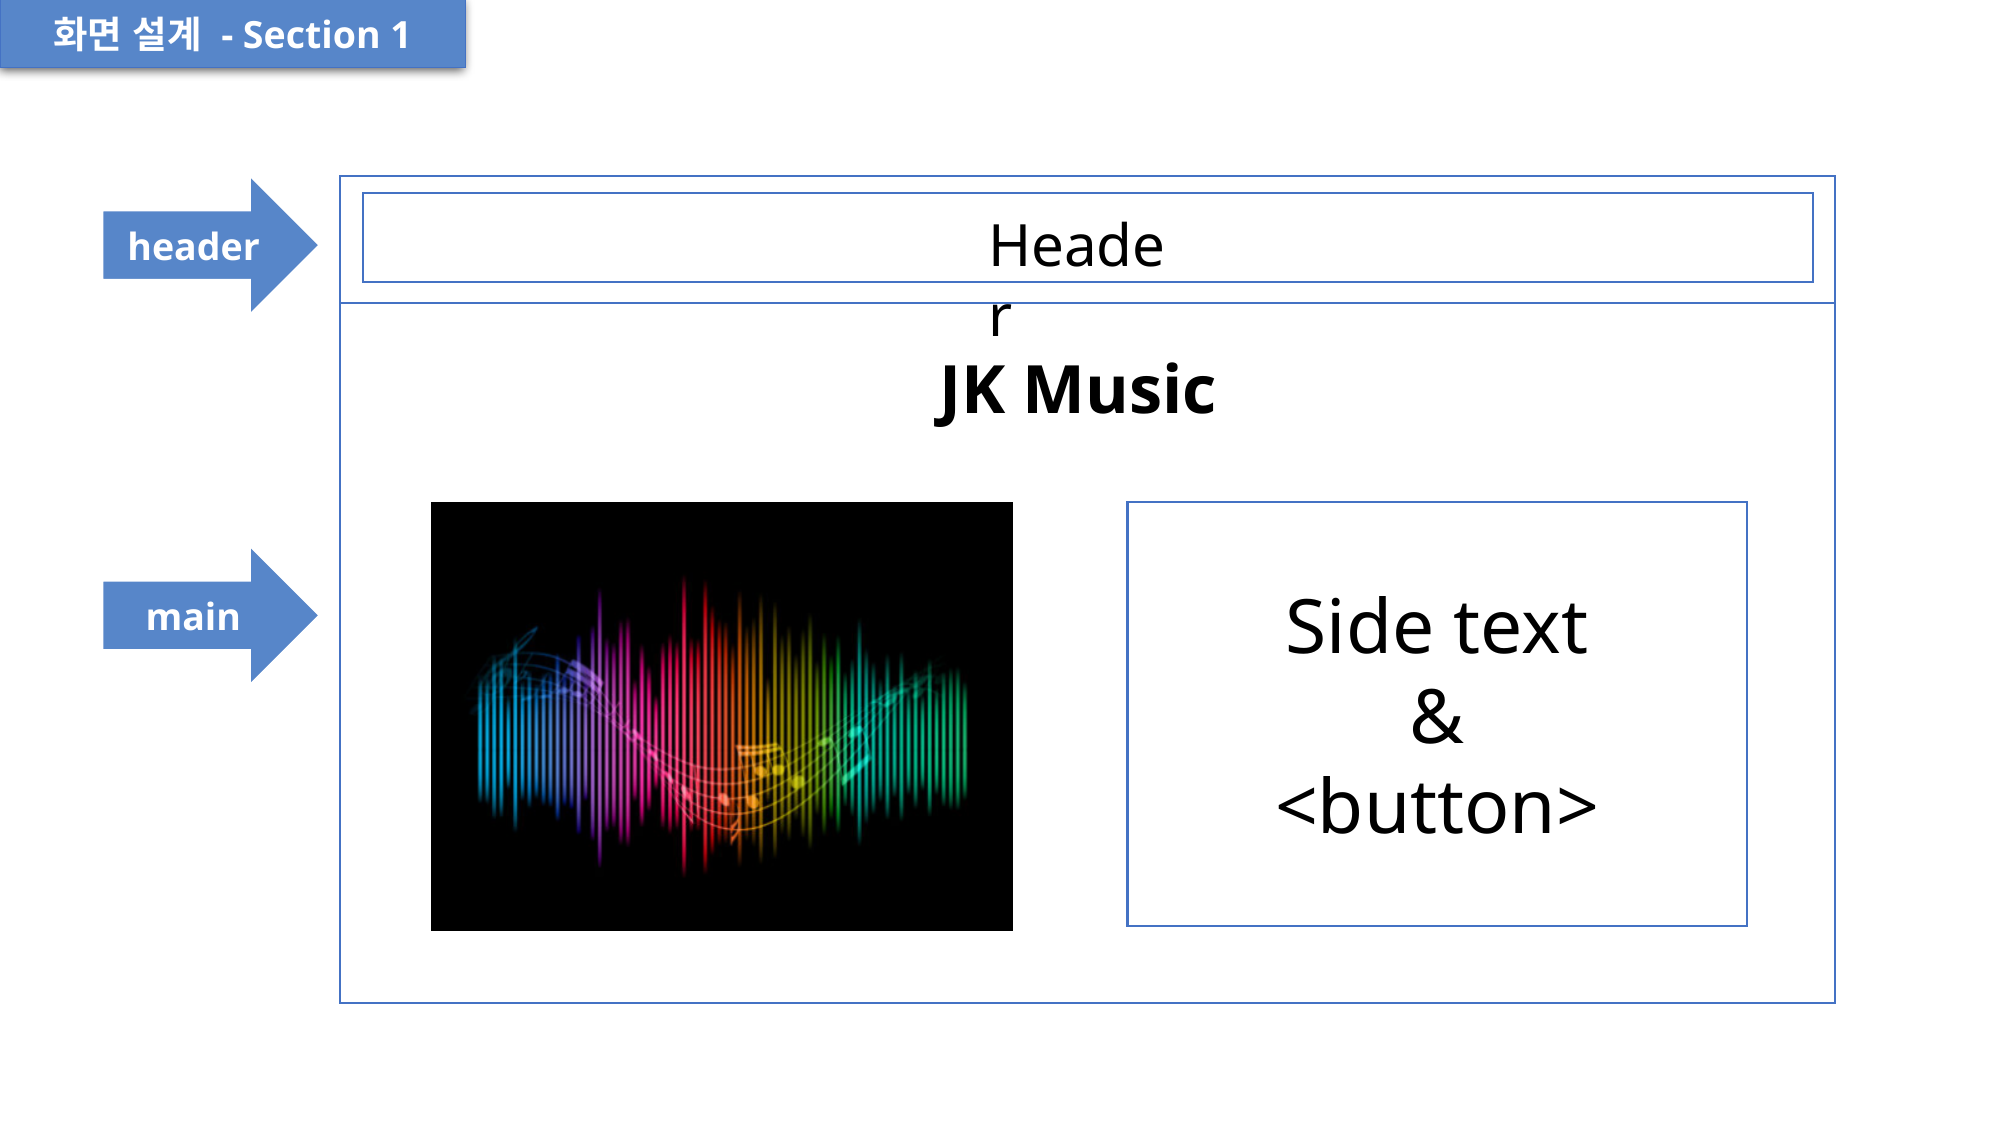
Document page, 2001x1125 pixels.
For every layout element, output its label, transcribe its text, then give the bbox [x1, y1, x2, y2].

text_box [339, 302, 1836, 1004]
text_box main [101, 543, 321, 688]
text_box Header [973, 200, 1201, 339]
picture [431, 502, 1013, 931]
text_box g [362, 192, 1814, 283]
text_box 화면 설계 - Section 1 [0, 0, 466, 68]
text_box Side text & <button> [1126, 501, 1748, 927]
text_box header [101, 173, 321, 318]
text_box [339, 175, 1836, 302]
text_box JK Music [924, 339, 1252, 435]
